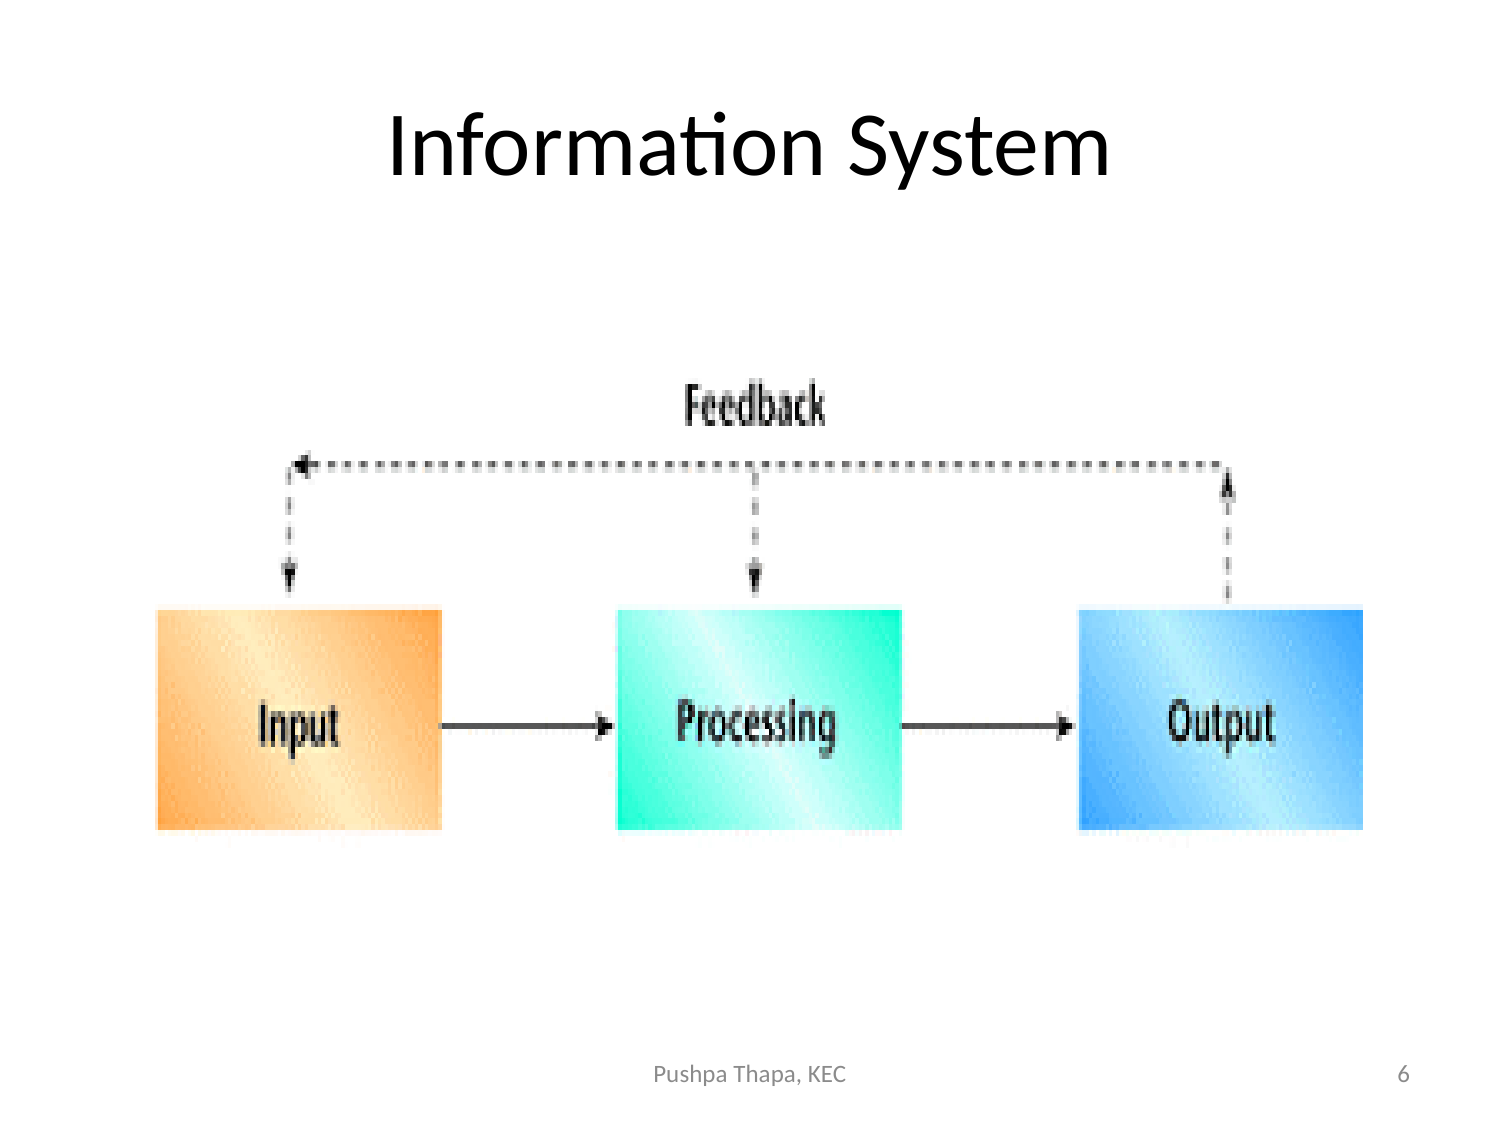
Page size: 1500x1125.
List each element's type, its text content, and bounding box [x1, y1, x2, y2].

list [74, 212, 1363, 938]
slide_number 6 [1074, 1042, 1425, 1103]
title Information System [75, 45, 1425, 233]
footer Pushpa Thapa, KEC [512, 1042, 988, 1103]
